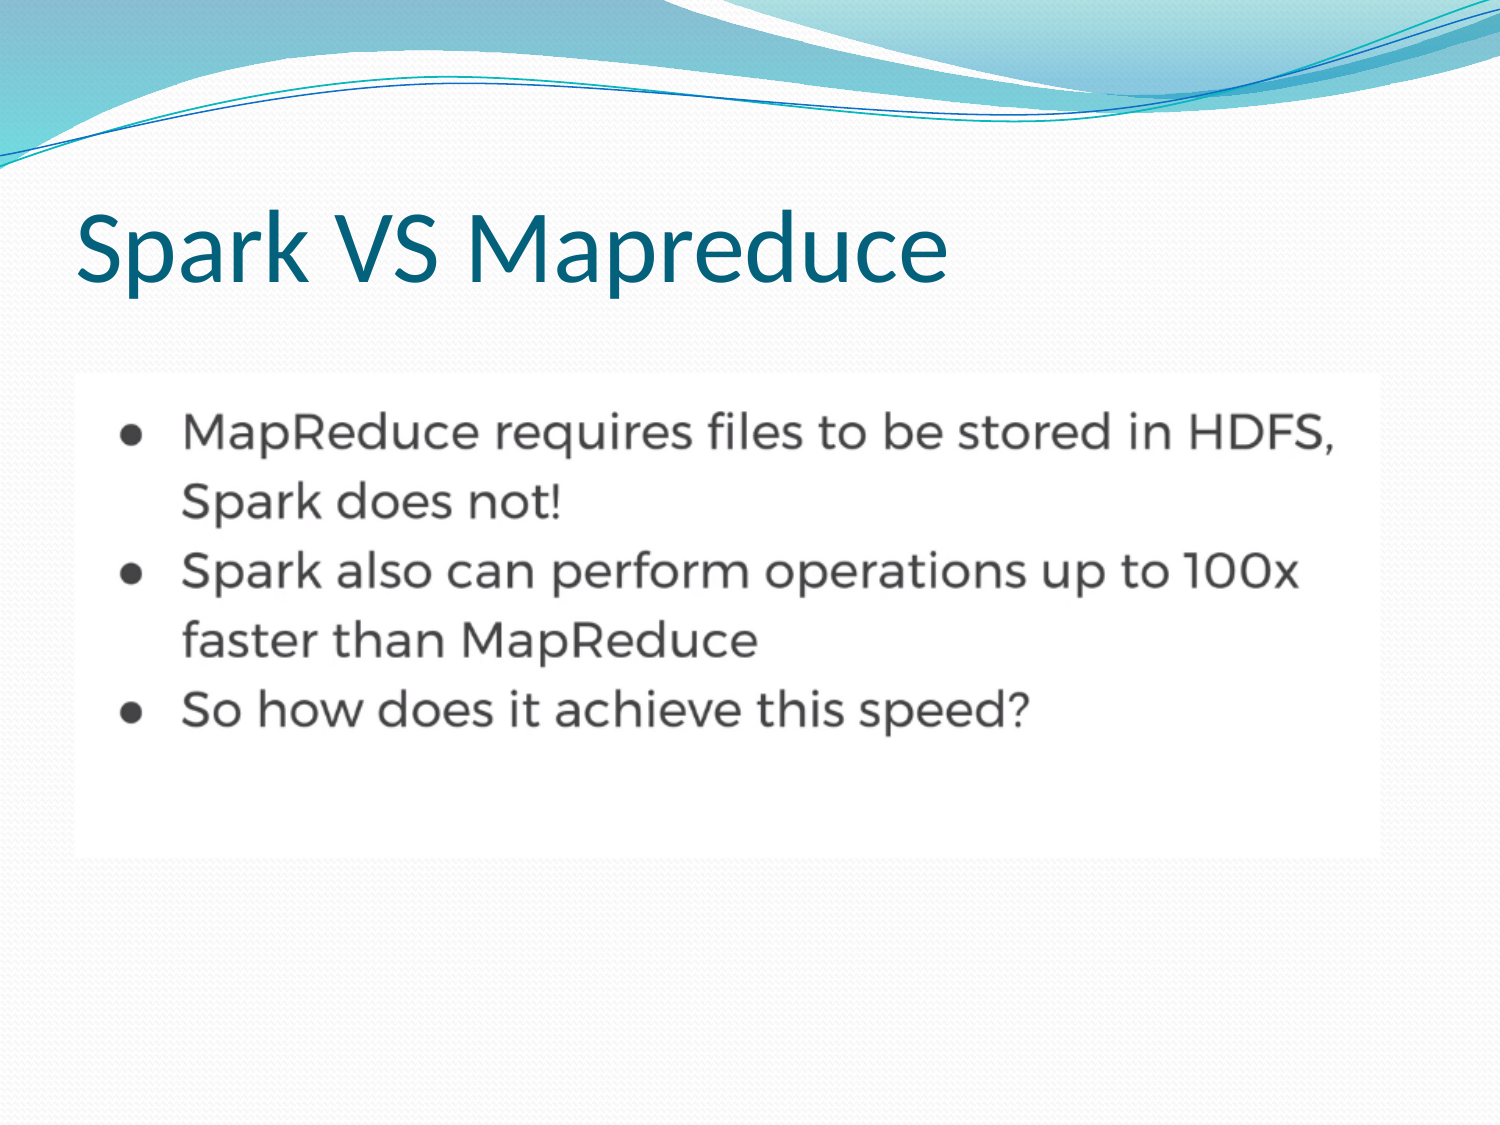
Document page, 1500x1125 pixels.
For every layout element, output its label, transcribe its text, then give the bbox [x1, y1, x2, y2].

title Spark VS Mapreduce [75, 115, 1425, 303]
picture [74, 374, 1380, 857]
